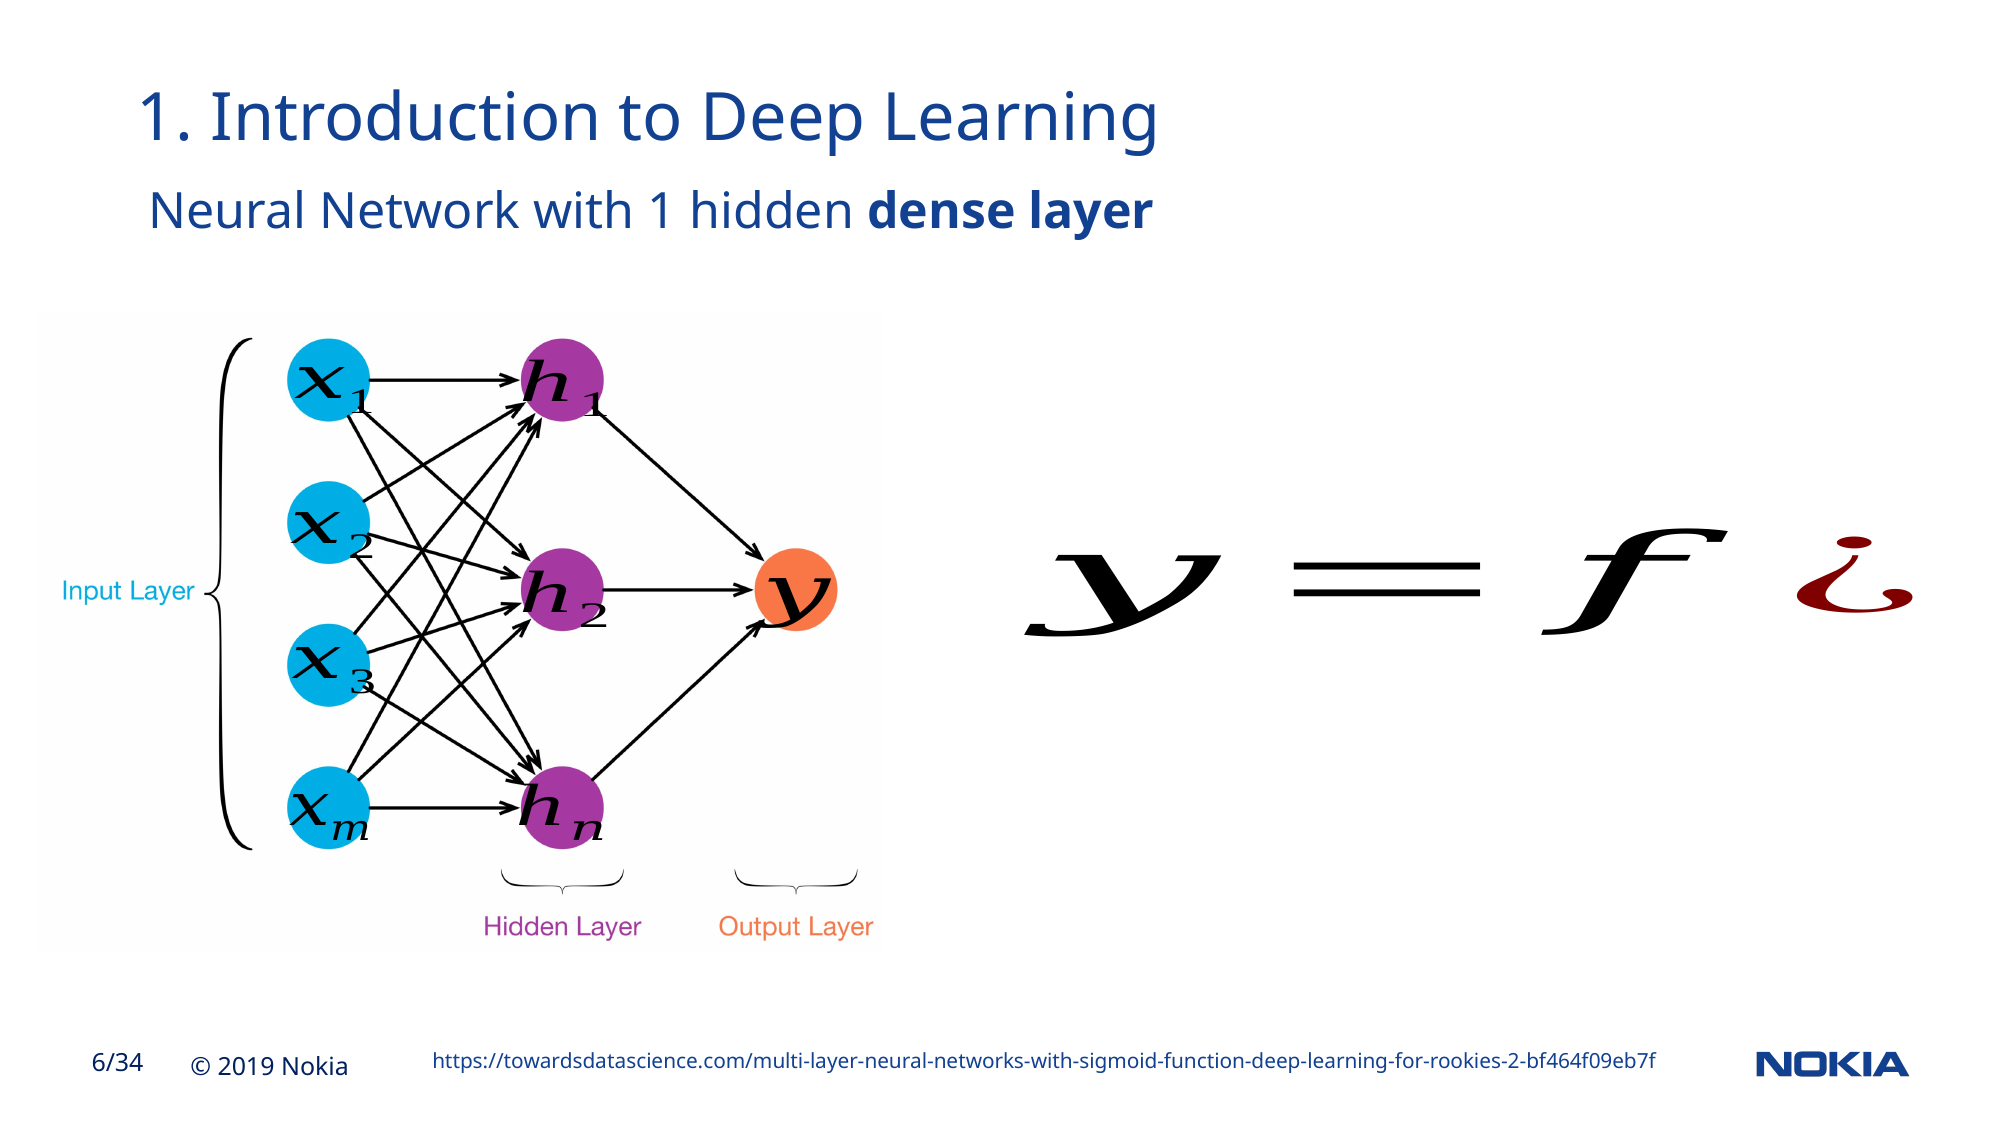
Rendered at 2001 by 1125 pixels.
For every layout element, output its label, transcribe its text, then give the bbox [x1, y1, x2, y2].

list 1. Introduction to Deep Learning [136, 83, 1243, 133]
text_box Neural Network with 1 hidden dense layer [136, 167, 1348, 277]
text_box https://towardsdatascience.com/multi-layer-neural-networks-with-sigmoid-function-deep-learning-for-rookies-2-bf464f09eb7f [417, 1040, 1933, 1080]
picture [37, 311, 882, 951]
picture [1722, 1017, 1944, 1111]
